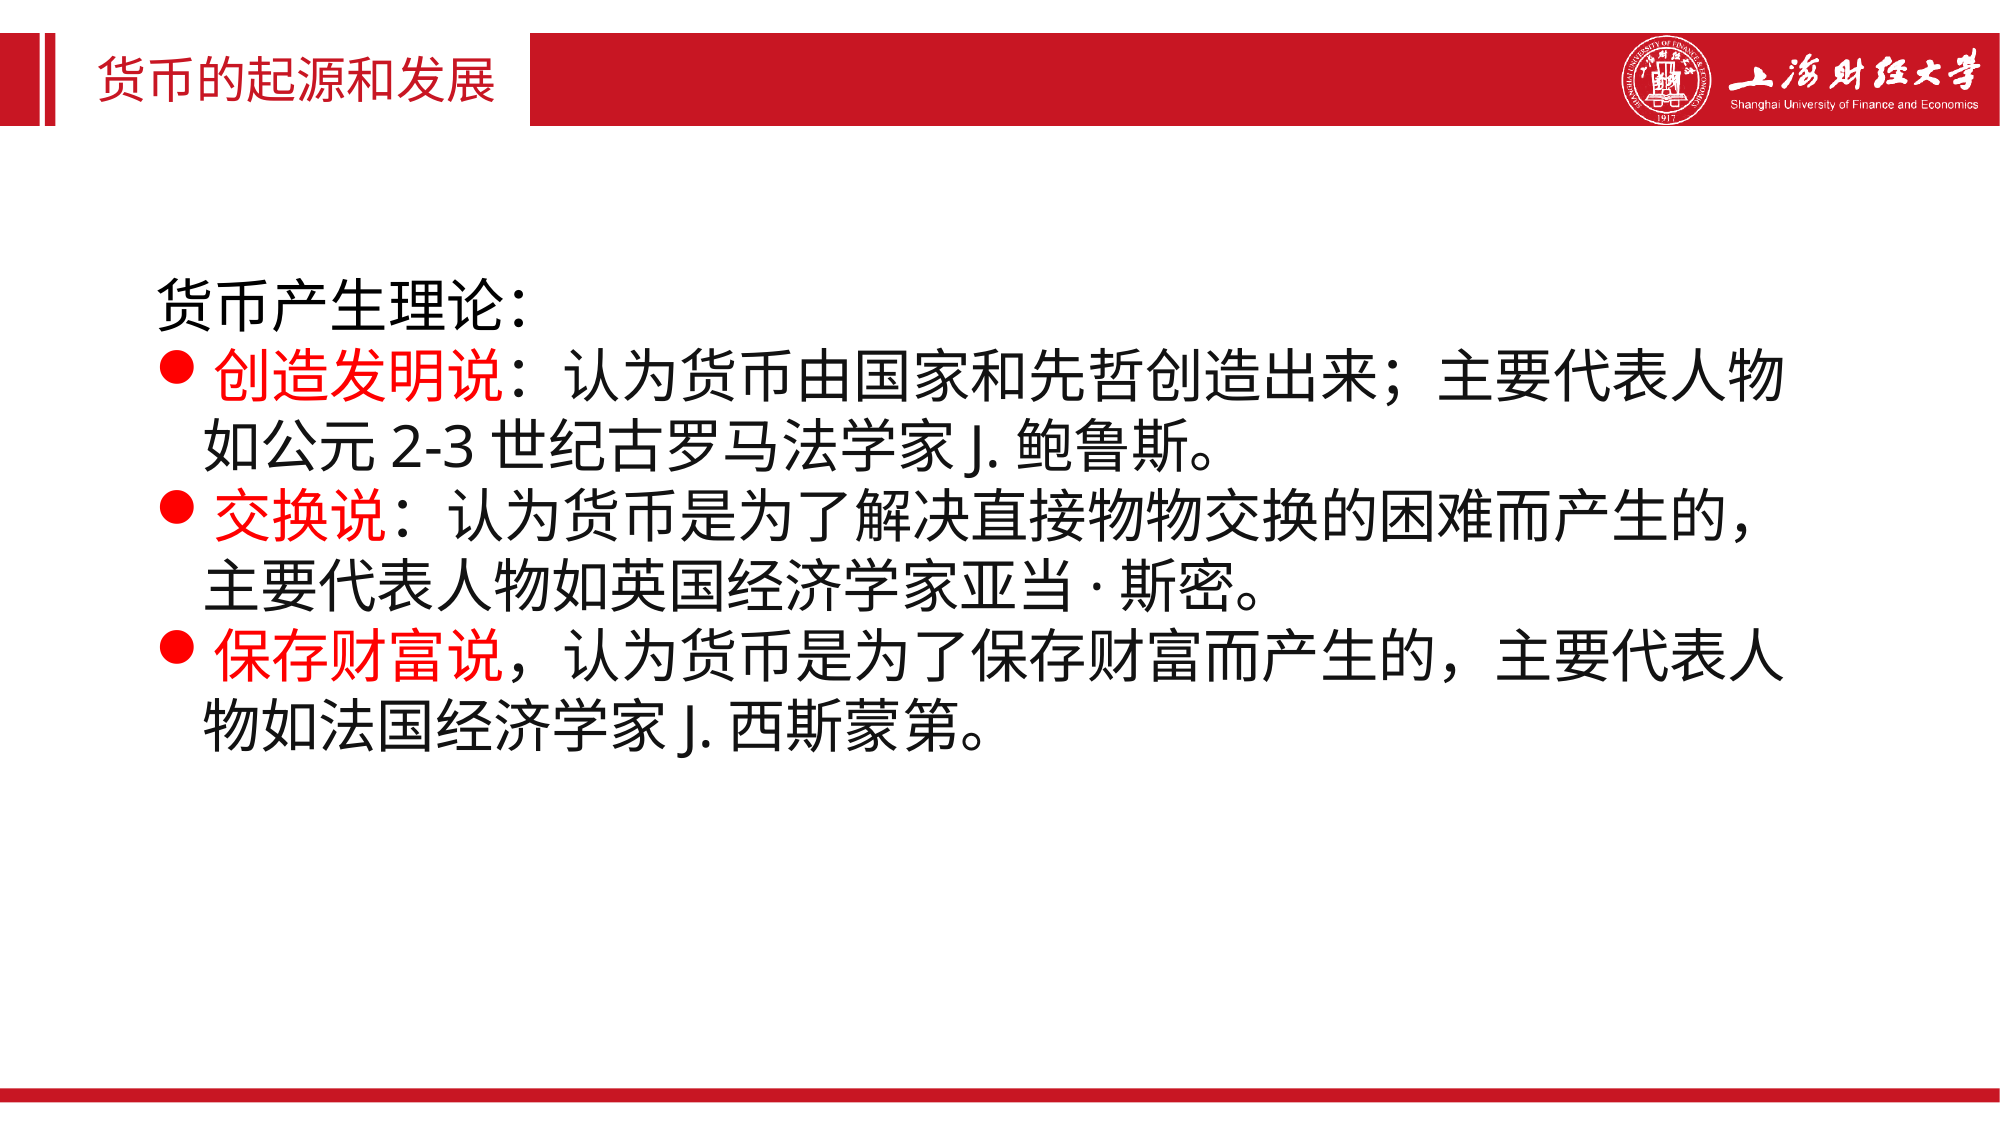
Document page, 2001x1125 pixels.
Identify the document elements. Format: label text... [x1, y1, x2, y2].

text_box 货币产生理论： 创造发明说：认为货币由国家和先哲创造出来；主要代表人物如公元2-3世纪古罗马法学家J.鲍鲁斯。 交换说：认为货币是为了解决直接物物交换的困难而产生的，主要代表人物如英国经济学家亚当·斯密。 保存财富说，认为货币是为了保存财富而产生的，主要代表人物如法国经济学家J.西斯蒙第。 [140, 262, 1817, 857]
text_box 货币的起源和发展 [82, 41, 512, 116]
picture [1595, 0, 2000, 172]
